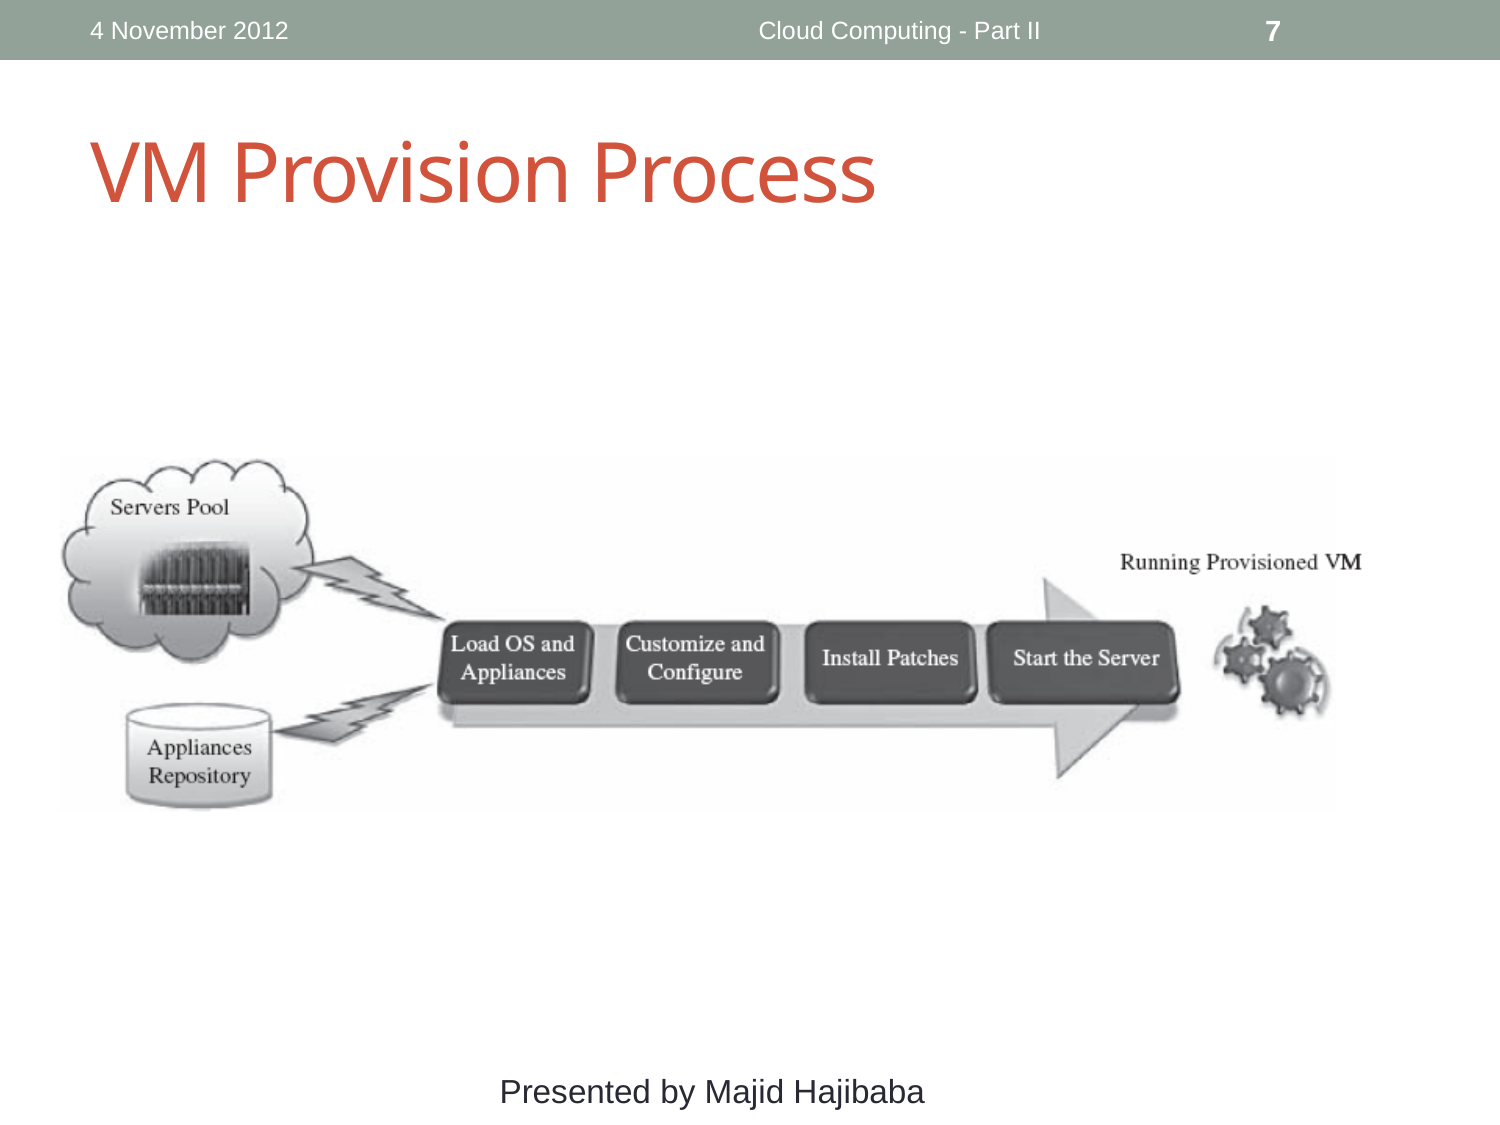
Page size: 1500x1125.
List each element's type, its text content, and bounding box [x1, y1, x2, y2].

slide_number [75, 3, 550, 57]
slide_number 7 [1250, 3, 1425, 57]
footer Cloud Computing - Part II [562, 3, 1238, 57]
picture [37, 449, 1371, 832]
title VM Provision Process [75, 87, 1425, 250]
